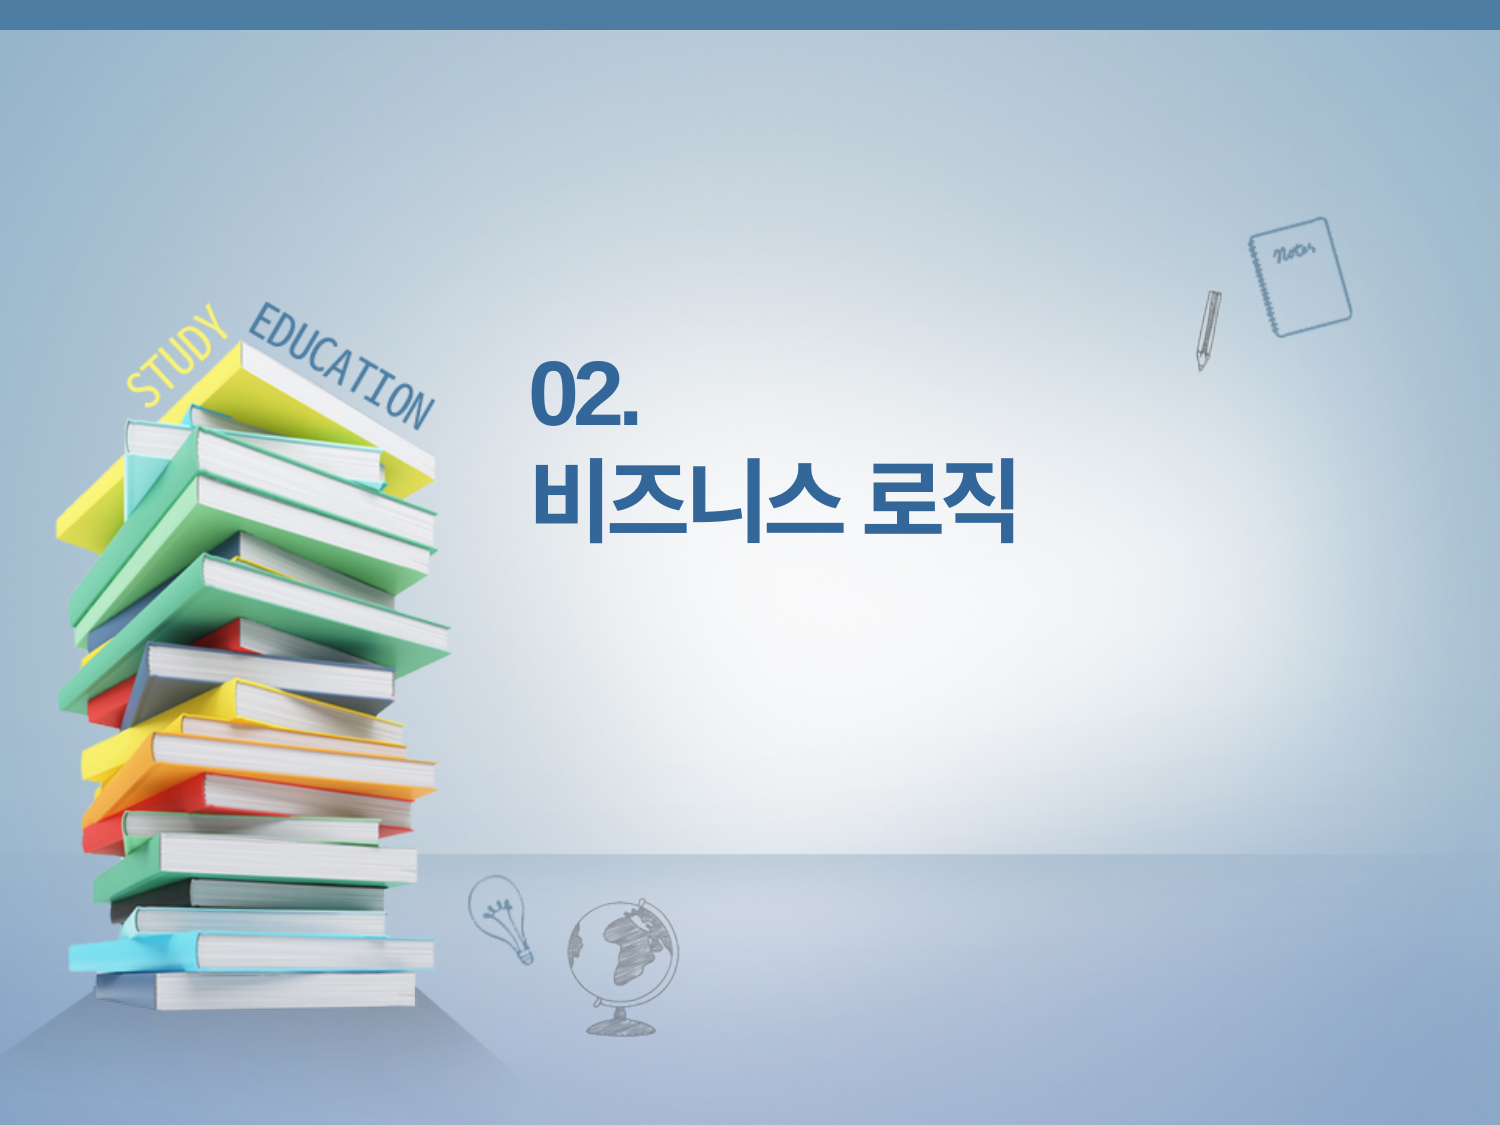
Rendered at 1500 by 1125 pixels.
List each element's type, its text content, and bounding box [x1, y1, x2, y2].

picture [0, 0, 1500, 1125]
title 02. 비즈니스 로직 [513, 349, 1500, 538]
